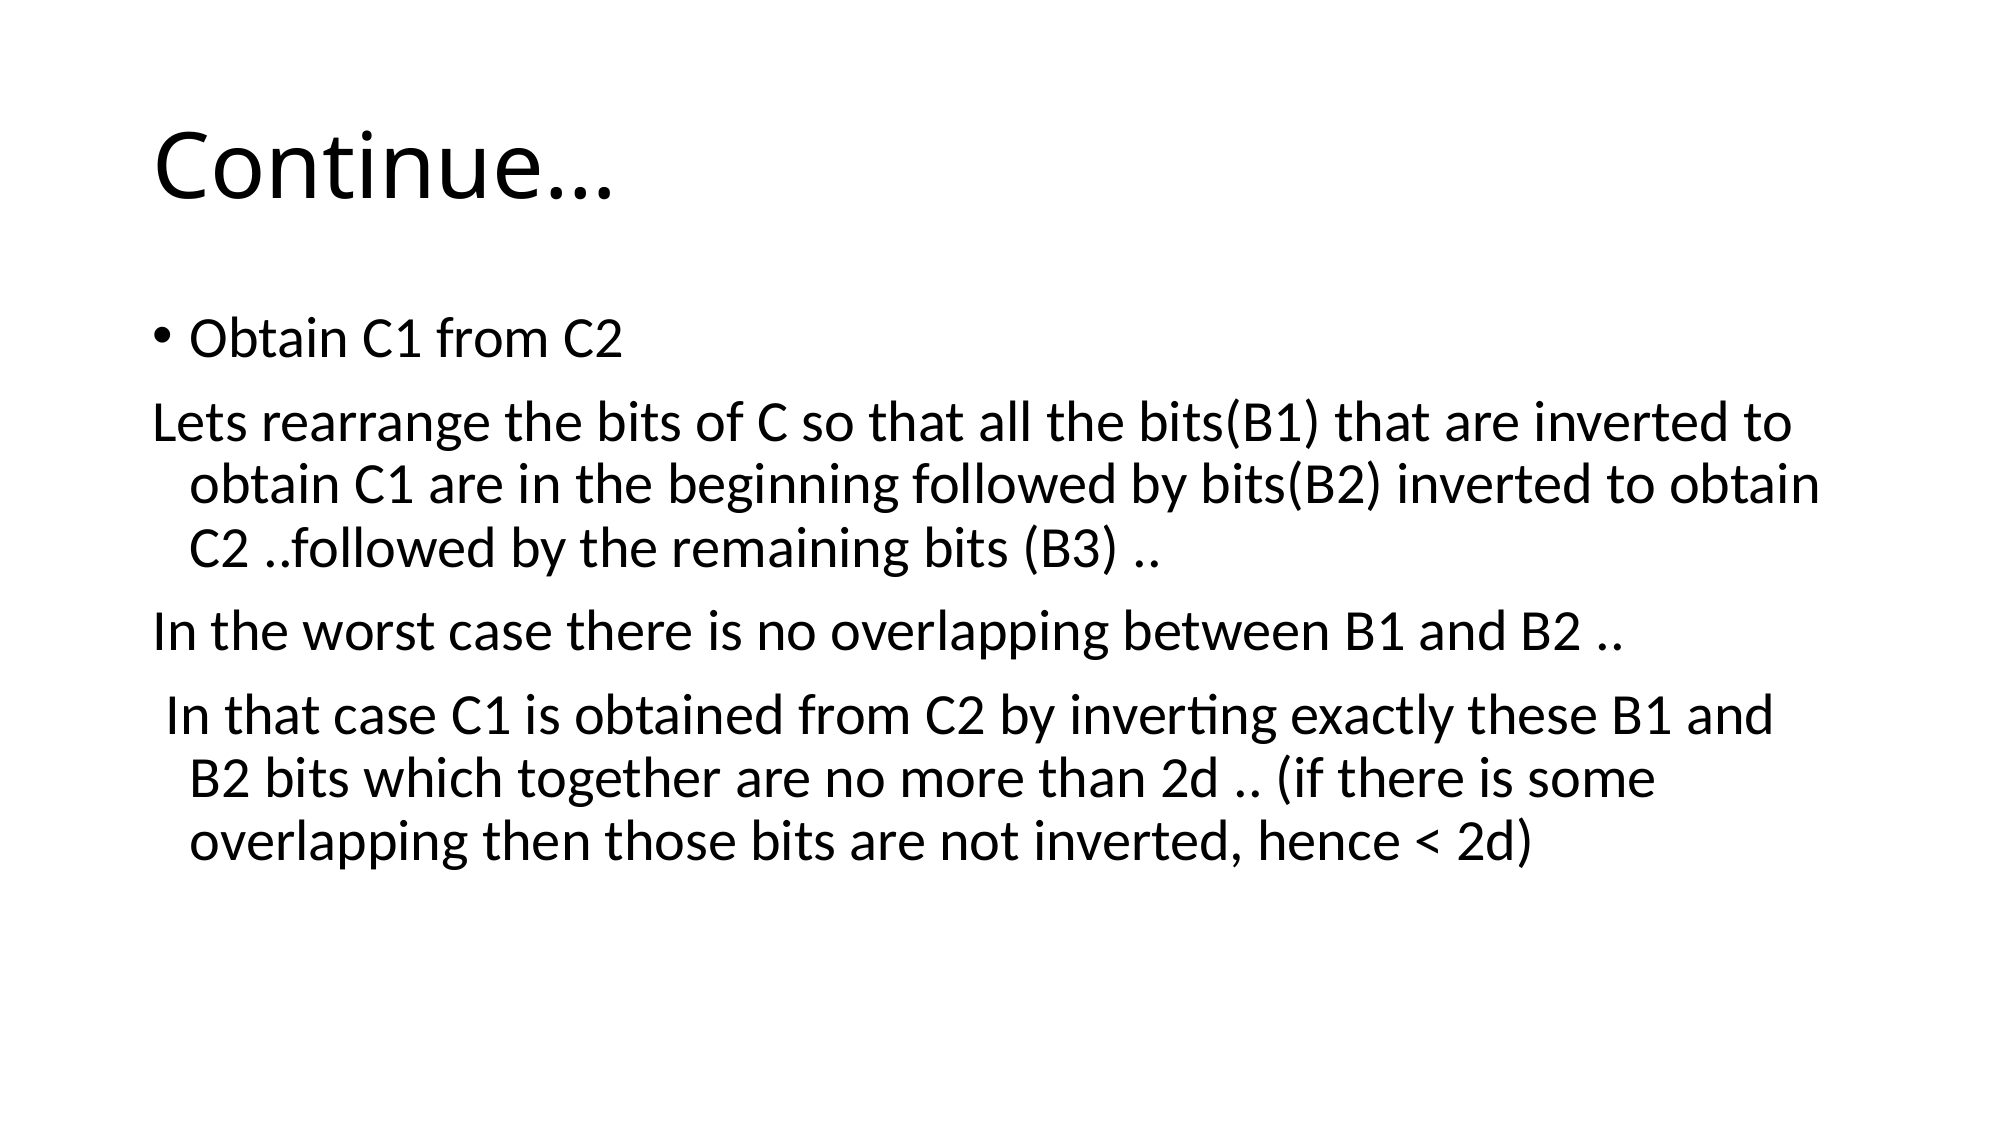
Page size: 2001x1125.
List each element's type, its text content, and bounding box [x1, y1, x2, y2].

title Continue… [137, 59, 1863, 278]
list Obtain C1 from C2 Lets rearrange the bits of C so that all the bits(B1) that are inverted to obtain C1 are in the beginning followed by bits(B2) inverted to obtain C2 ..followed by the remaining bits (B3) .. In the worst case there is no overlapping between B1 and B2 .. In that case C1 is obtained from C2 by inverting exactly these B1 and B2 bits which together are no more than 2d .. (if there is some overlapping then those bits are not inverted, hence < 2d) [137, 299, 1863, 1014]
